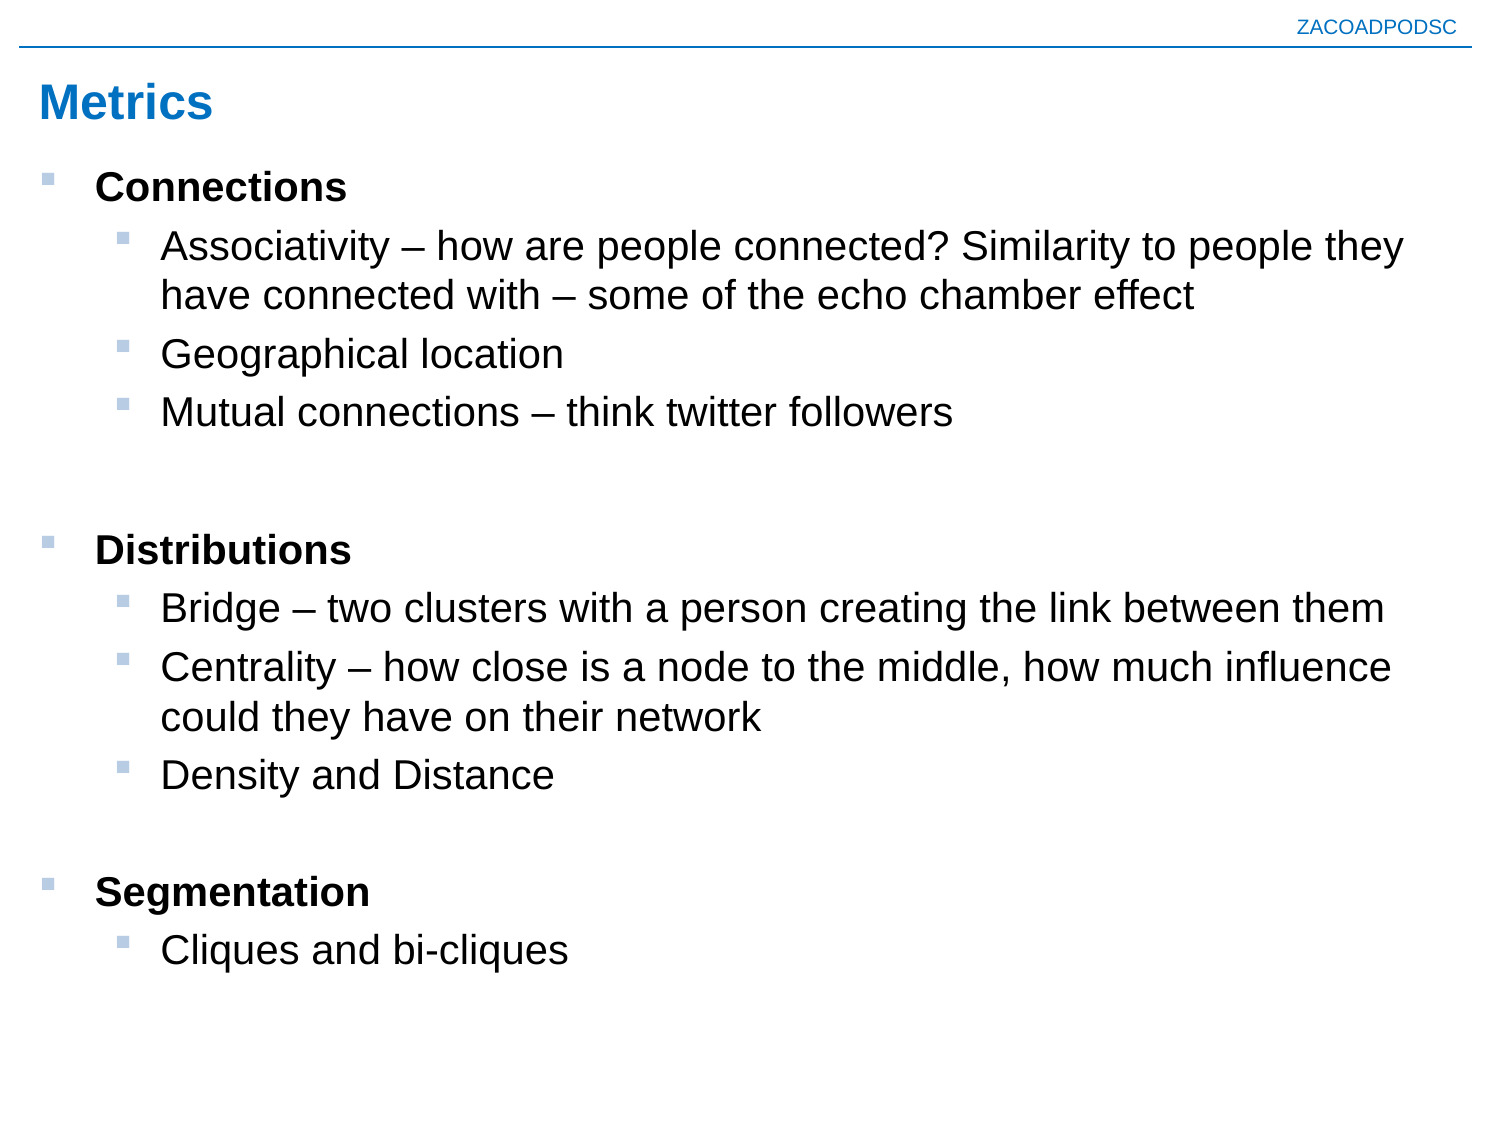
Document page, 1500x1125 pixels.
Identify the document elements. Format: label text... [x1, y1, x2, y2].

list Connections Associativity – how are people connected? Similarity to people they have connected with – some of the echo chamber effect Geographical location Mutual connections – think twitter followers Distributions Bridge – two clusters with a person creating the link between them Centrality – how close is a node to the middle, how much influence could they have on their network Density and Distance Segmentation Cliques and bi-cliques [23, 152, 1465, 1009]
title Metrics [23, 58, 1465, 141]
